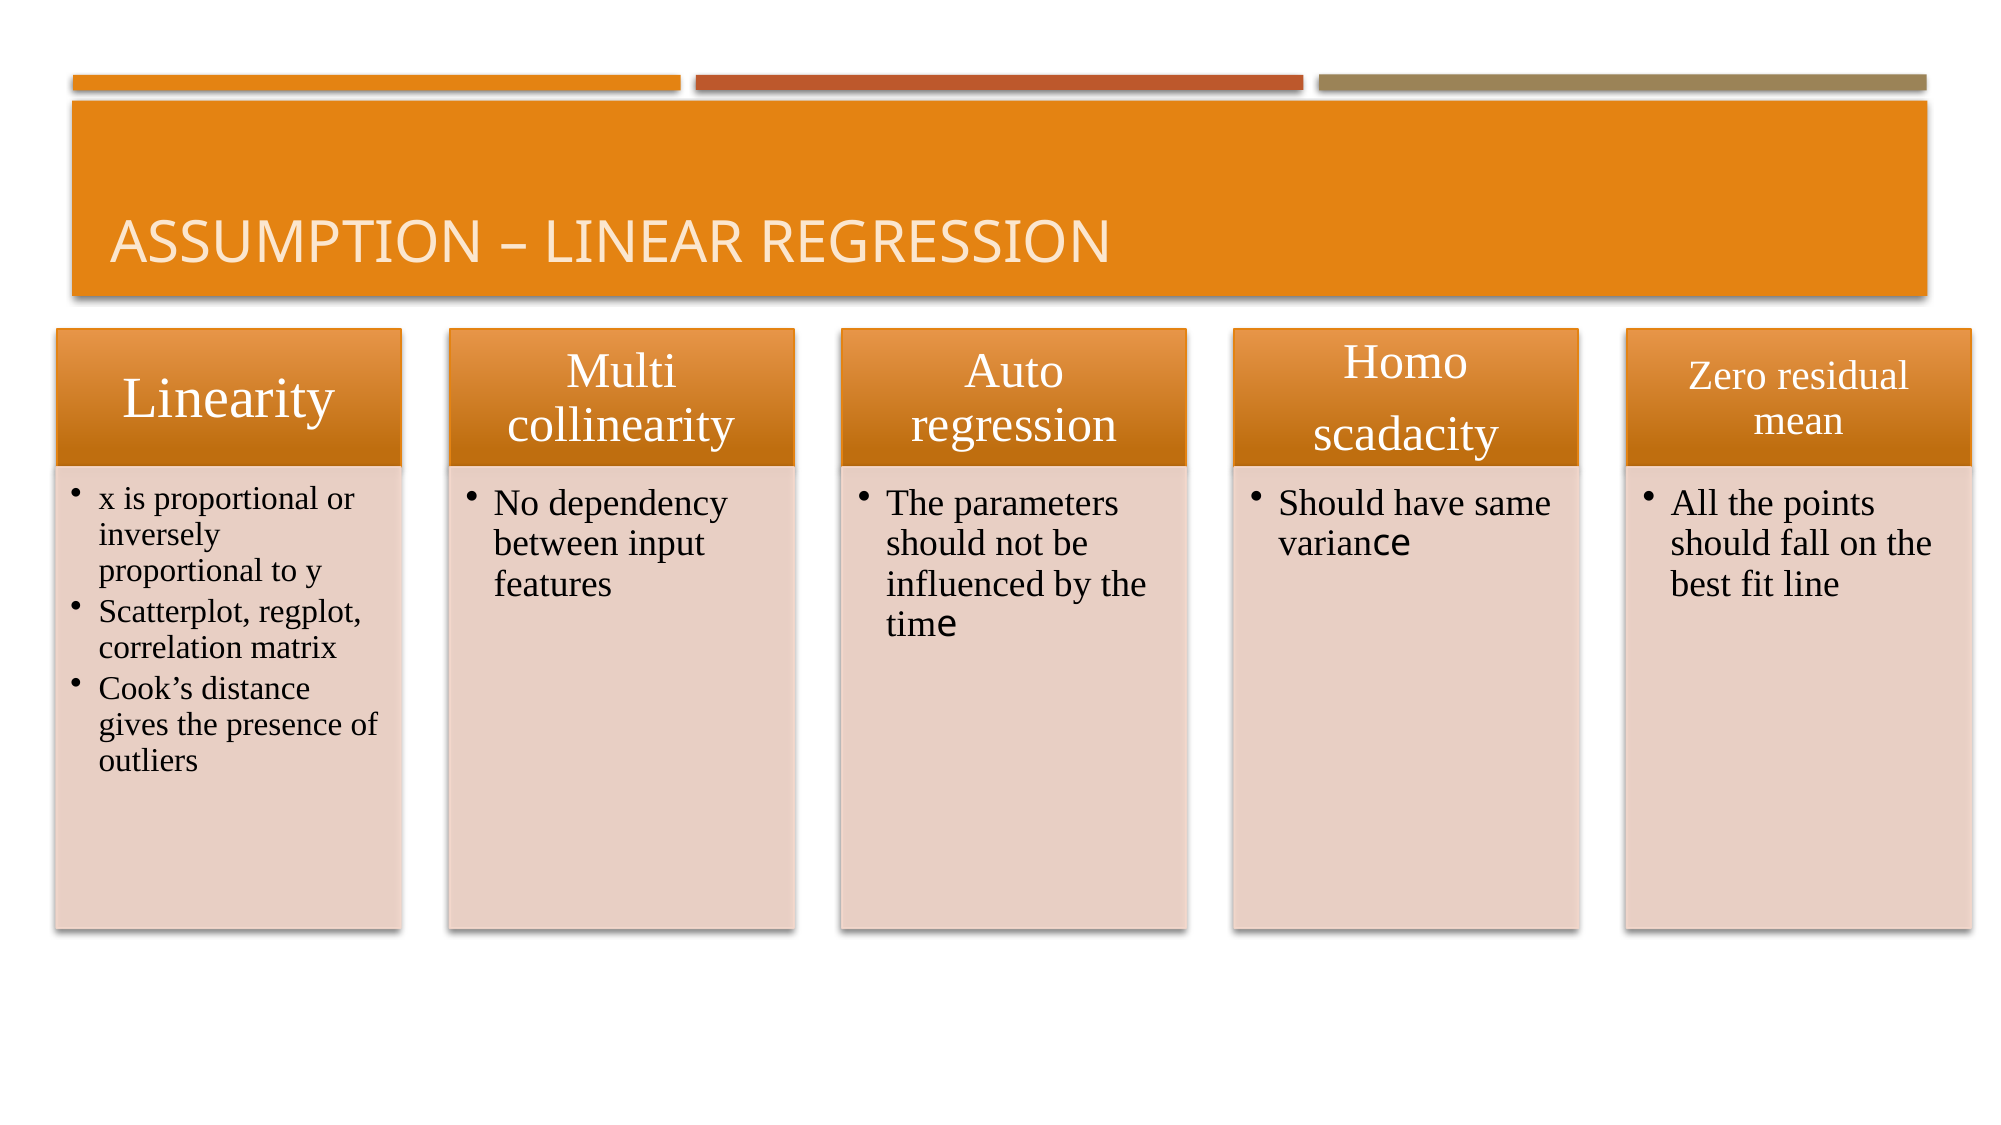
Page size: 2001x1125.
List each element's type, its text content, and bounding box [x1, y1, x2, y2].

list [55, 232, 1973, 1026]
title Assumption – Linear Regression [95, 115, 1905, 229]
